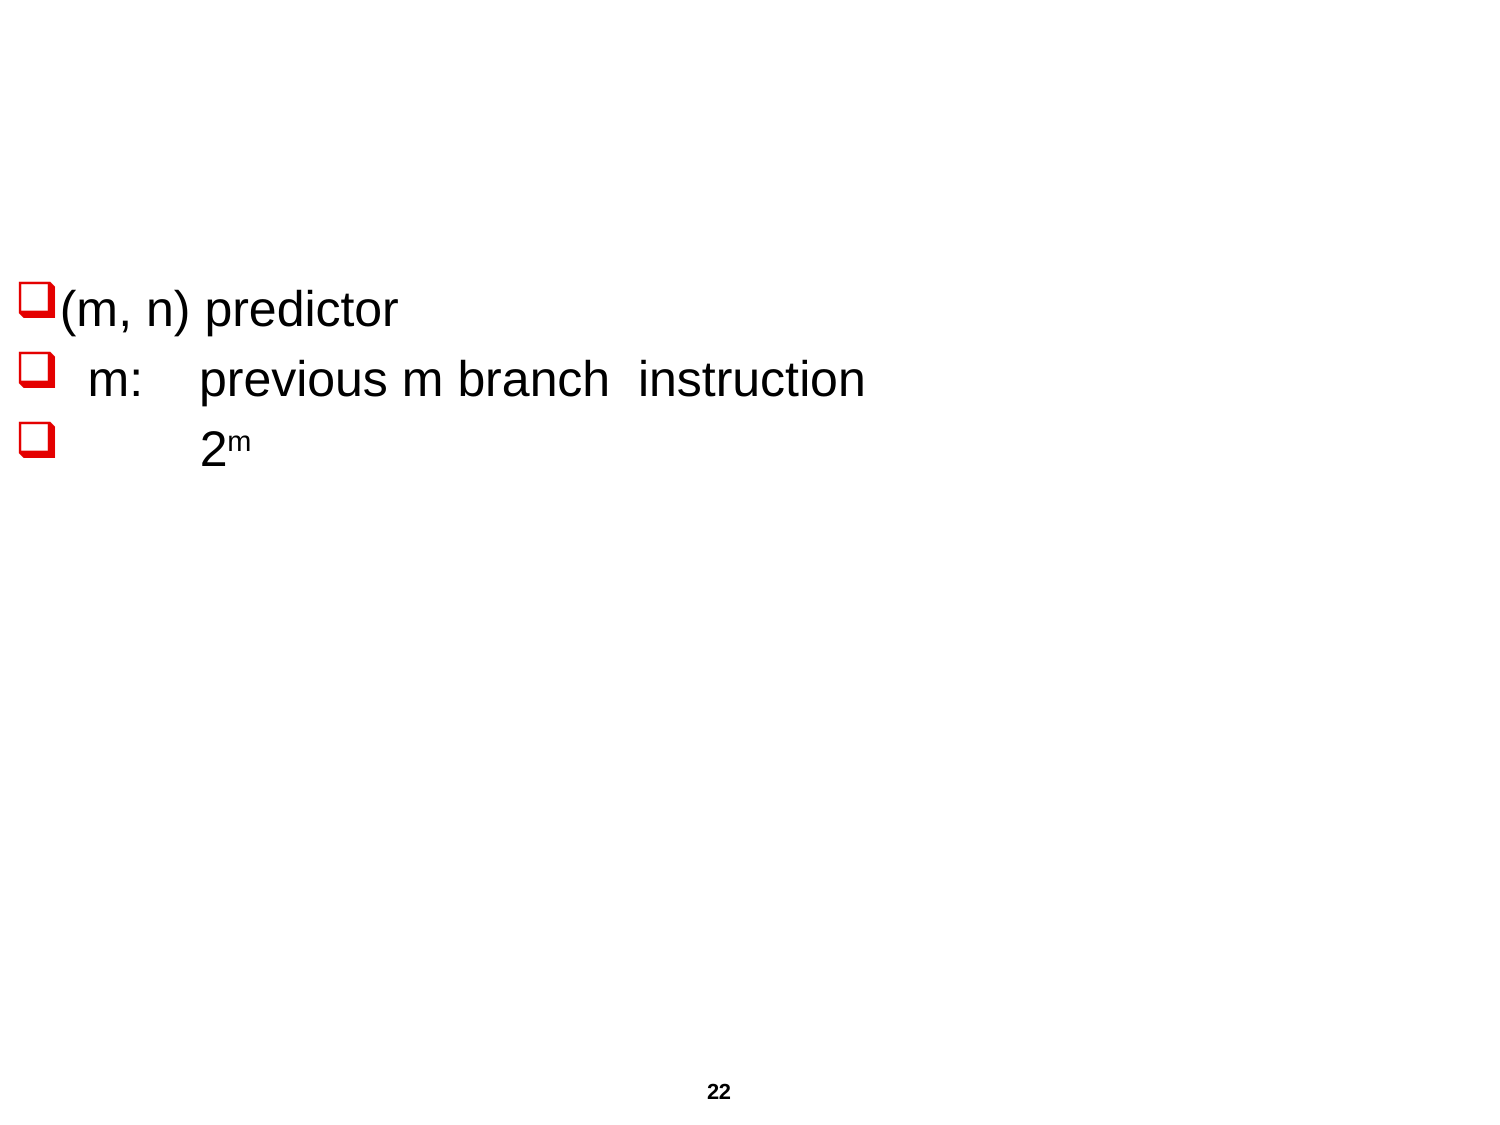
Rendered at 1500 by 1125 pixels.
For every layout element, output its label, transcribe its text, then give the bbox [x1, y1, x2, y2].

list (m, n) predictor m: previous m branch instruction 2m [0, 268, 1471, 1020]
